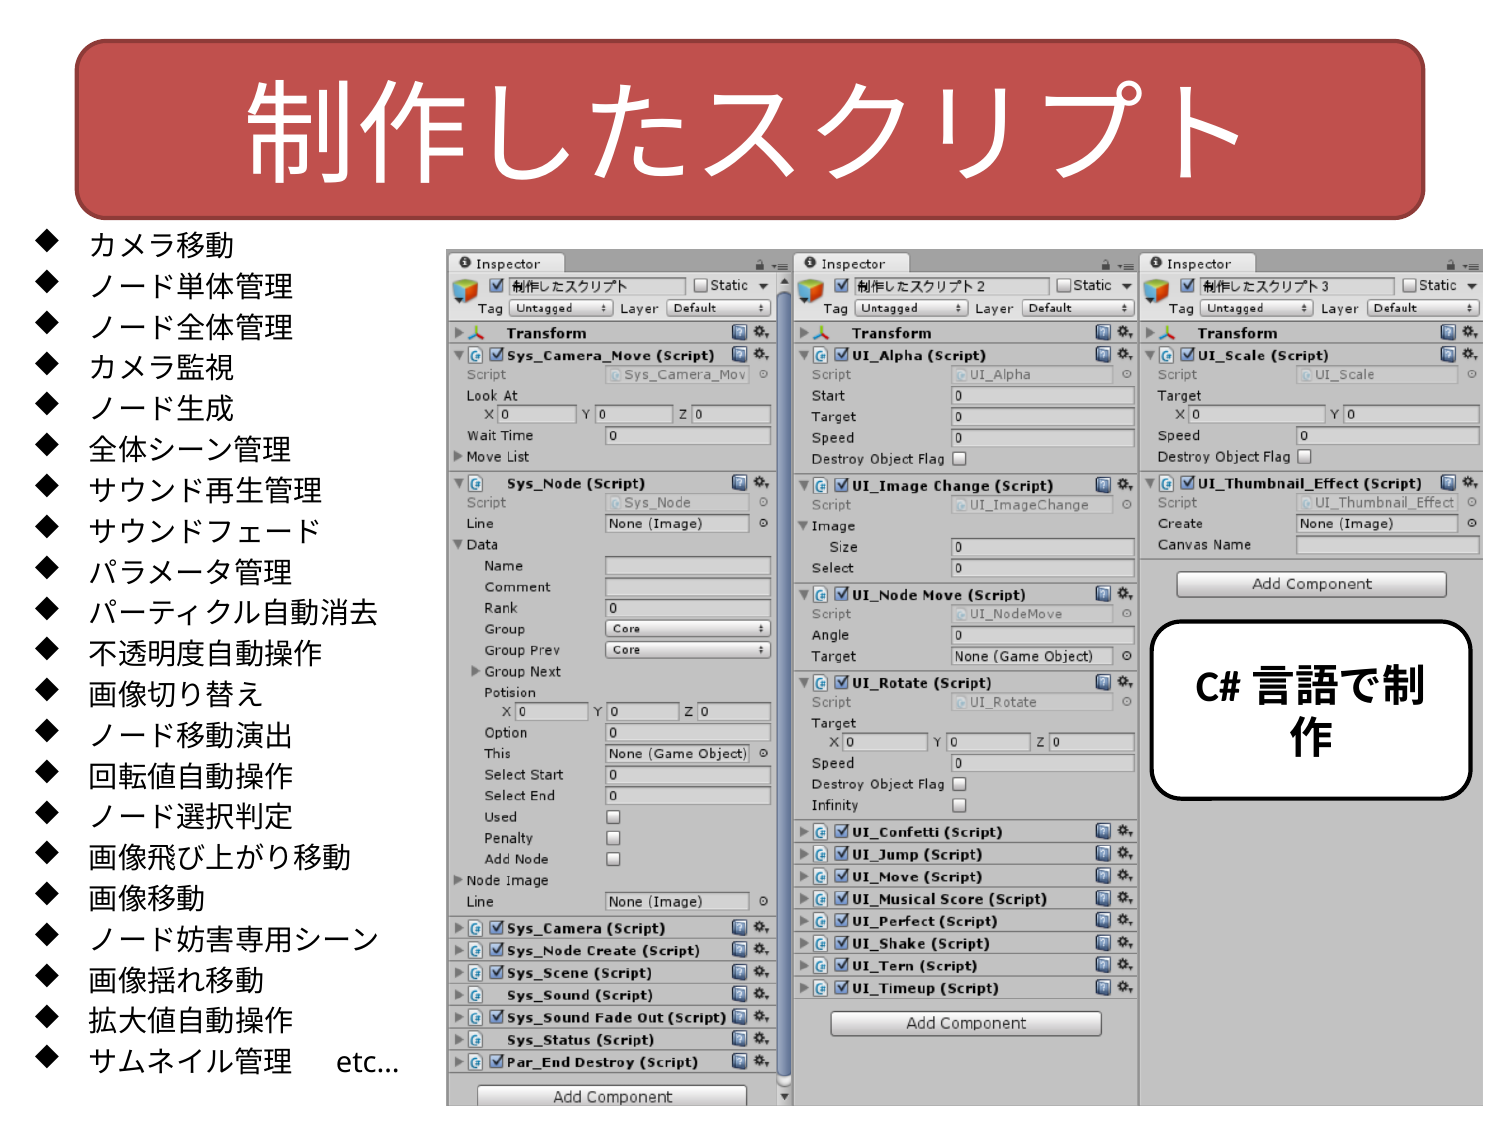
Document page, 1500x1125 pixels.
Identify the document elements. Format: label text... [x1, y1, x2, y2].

list カメラ移動 ノード単体管理 ノード全体管理 カメラ監視 ノード生成 全体シーン管理 サウンド再生管理 サウンドフェード パラメータ管理 パーティクル自動消去 不透明度自動操作 画像切り替え ノード移動演出 回転値自動操作 ノード選択判定 画像飛び上がり移動 画像移動 ノード妨害専用シーン 画像揺れ移動 拡大値自動操作 サムネイル管理 etc… [17, 219, 421, 1125]
text_box 制作したスクリプト [74, 38, 1426, 221]
picture [446, 249, 1483, 1107]
